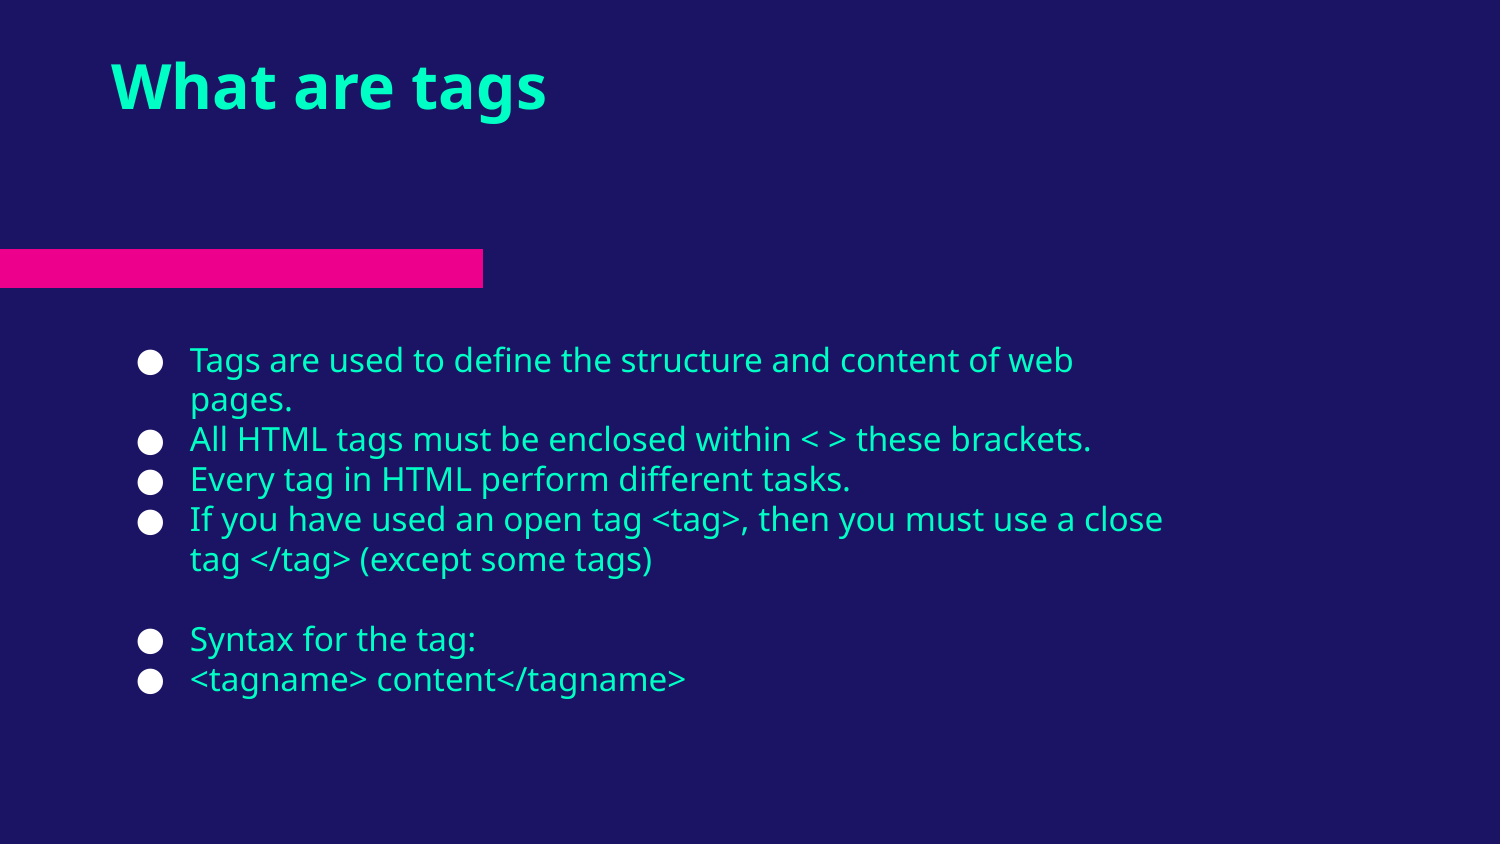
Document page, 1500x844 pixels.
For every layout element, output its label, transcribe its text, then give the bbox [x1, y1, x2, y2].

list Tags are used to define the structure and content of web pages. All HTML tags must be enclosed within < > these brackets. Every tag in HTML perform different tasks. If you have used an open tag <tag>, then you must use a close tag </tag> (except some tags) Syntax for the tag: <tagname> content</tagname> [99, 323, 1191, 674]
title What are tags [96, 31, 1027, 142]
